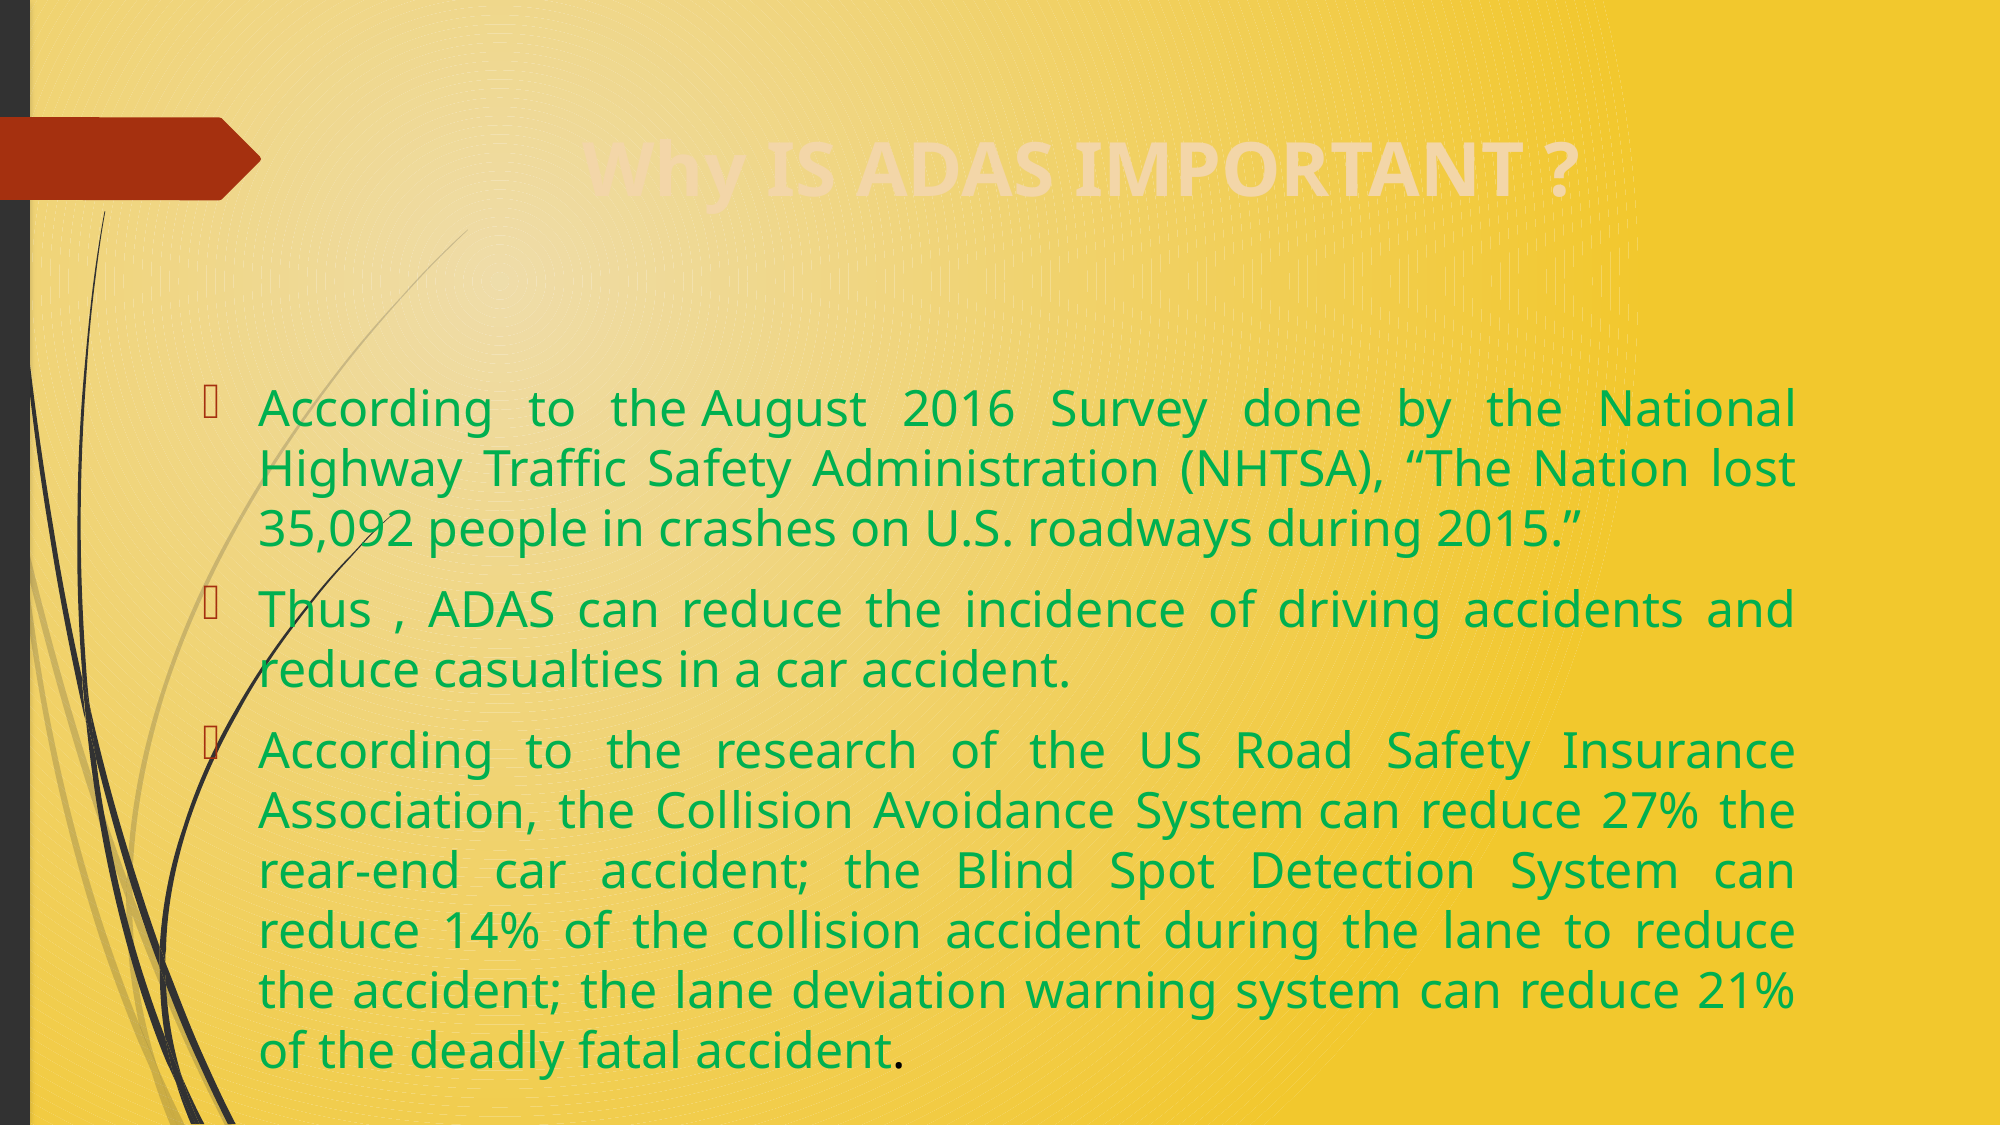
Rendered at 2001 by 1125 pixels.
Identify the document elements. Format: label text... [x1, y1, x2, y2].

list According to the August 2016 Survey done by the National Highway Traffic Safety Administration (NHTSA), “The Nation lost 35,092 people in crashes on U.S. roadways during 2015.” Thus , ADAS can reduce the incidence of driving accidents and reduce casualties in a car accident. According to the research of the US Road Safety Insurance Association, the Collision Avoidance System can reduce 27% the rear-end car accident; the Blind Spot Detection System can reduce 14% of the collision accident during the lane to reduce the accident; the lane deviation warning system can reduce 21% of the deadly fatal accident. [187, 369, 1813, 1012]
title Why IS ADAS IMPORTANT ? [350, 113, 1813, 324]
